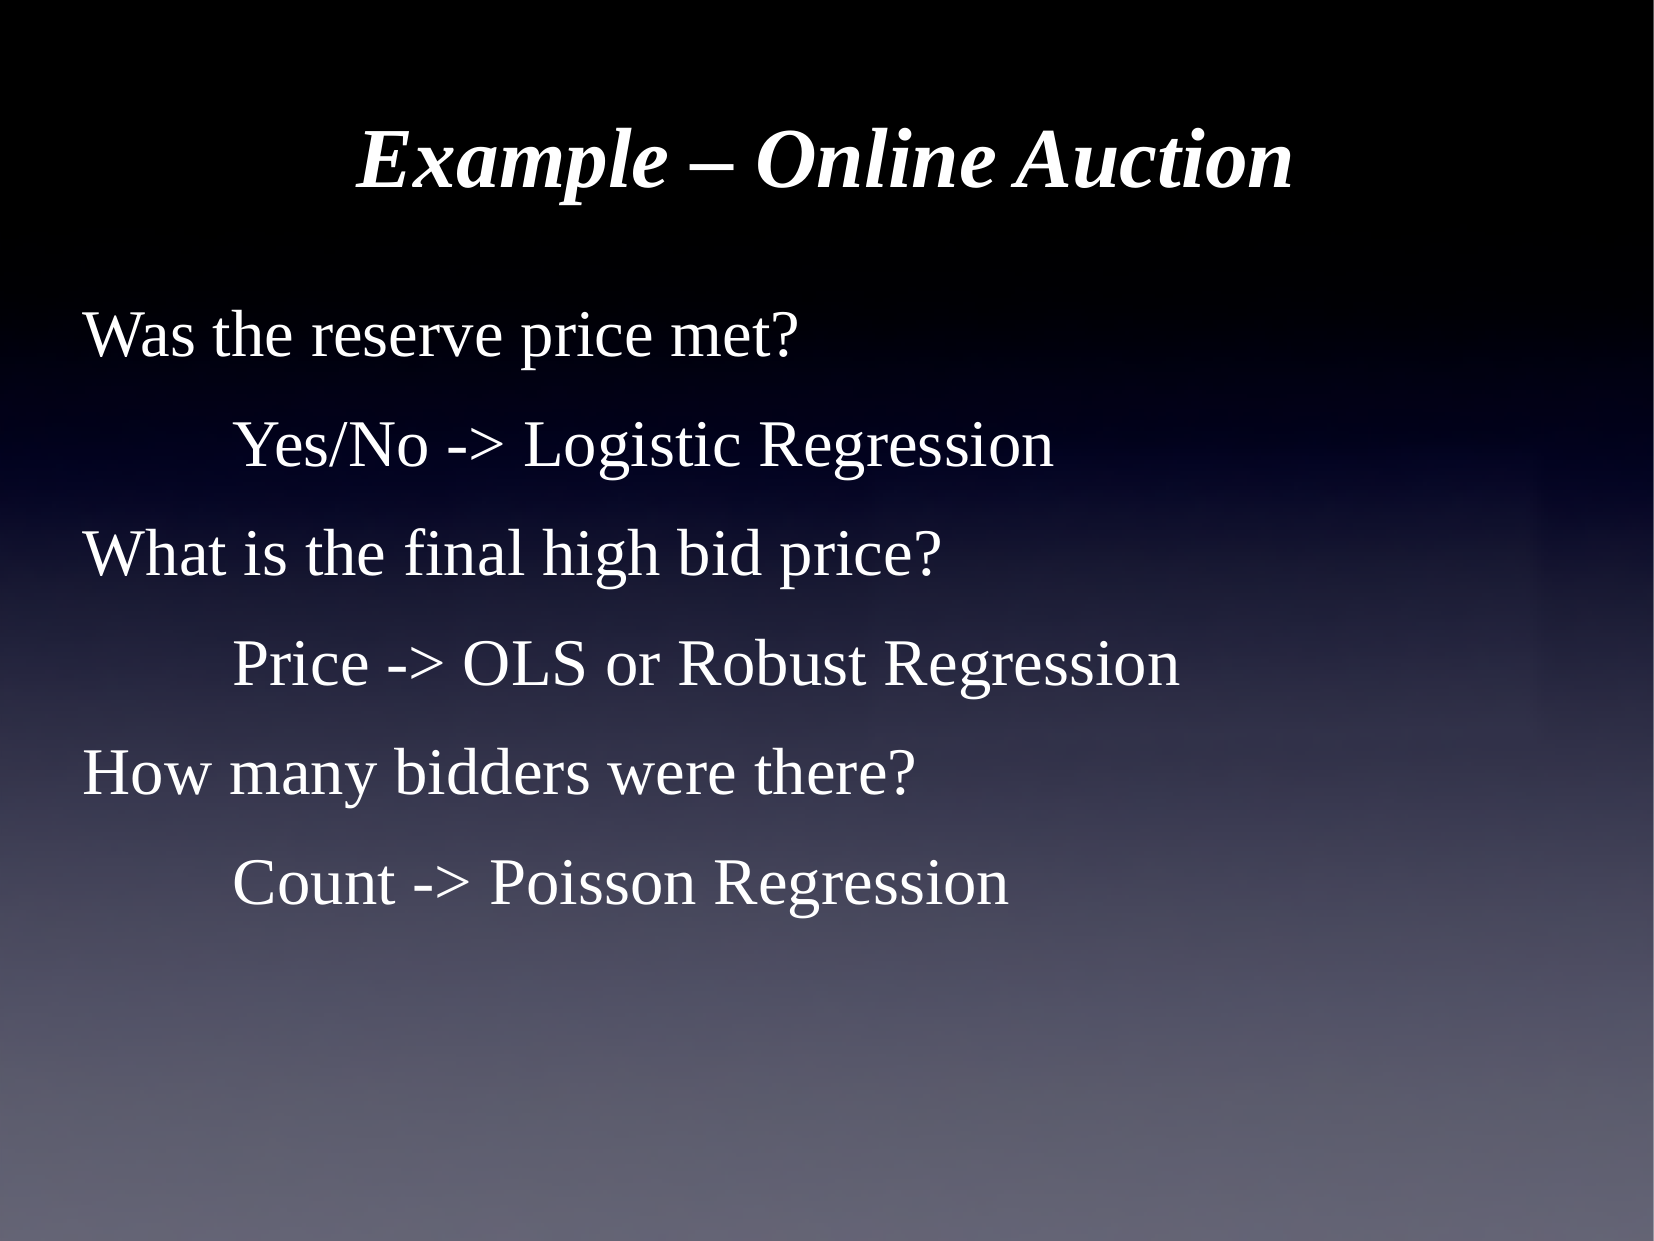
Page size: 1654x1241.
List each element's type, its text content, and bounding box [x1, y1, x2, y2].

title Example – Online Auction [82, 49, 1571, 257]
list Was the reserve price met? Yes/No -> Logistic Regression What is the final high bid price? Price -> OLS or Robust Regression How many bidders were there? Count -> Poisson Regression [82, 290, 1571, 1010]
picture [0, 0, 1654, 1241]
